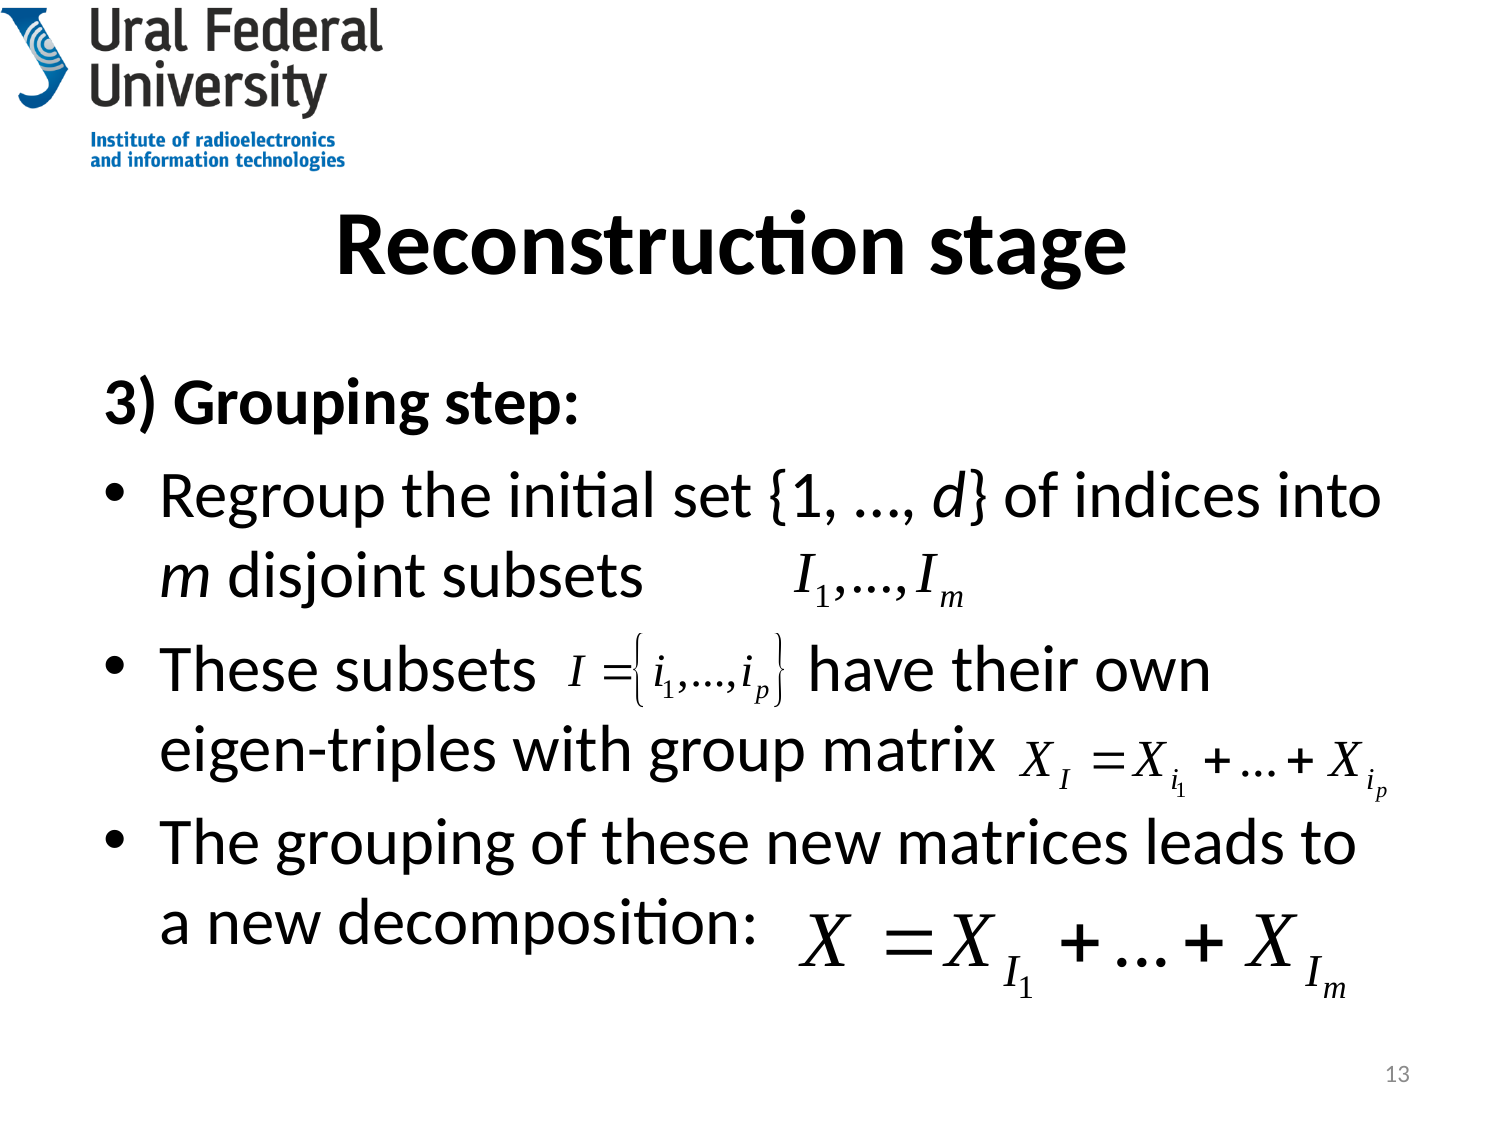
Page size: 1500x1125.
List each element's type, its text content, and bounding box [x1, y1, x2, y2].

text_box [785, 892, 1364, 1012]
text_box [785, 538, 975, 618]
slide_number 13 [1074, 1042, 1425, 1103]
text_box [560, 633, 800, 717]
title Reconstruction stage [29, 172, 1436, 303]
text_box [1009, 727, 1400, 810]
picture [0, 0, 384, 174]
list 3) Grouping step: Regroup the initial set {1, …, d} of indices into m disjoint subsets These subsets have their own eigen-triples with group matrix The grouping of these new matrices leads to a new decomposition: [88, 349, 1400, 1071]
